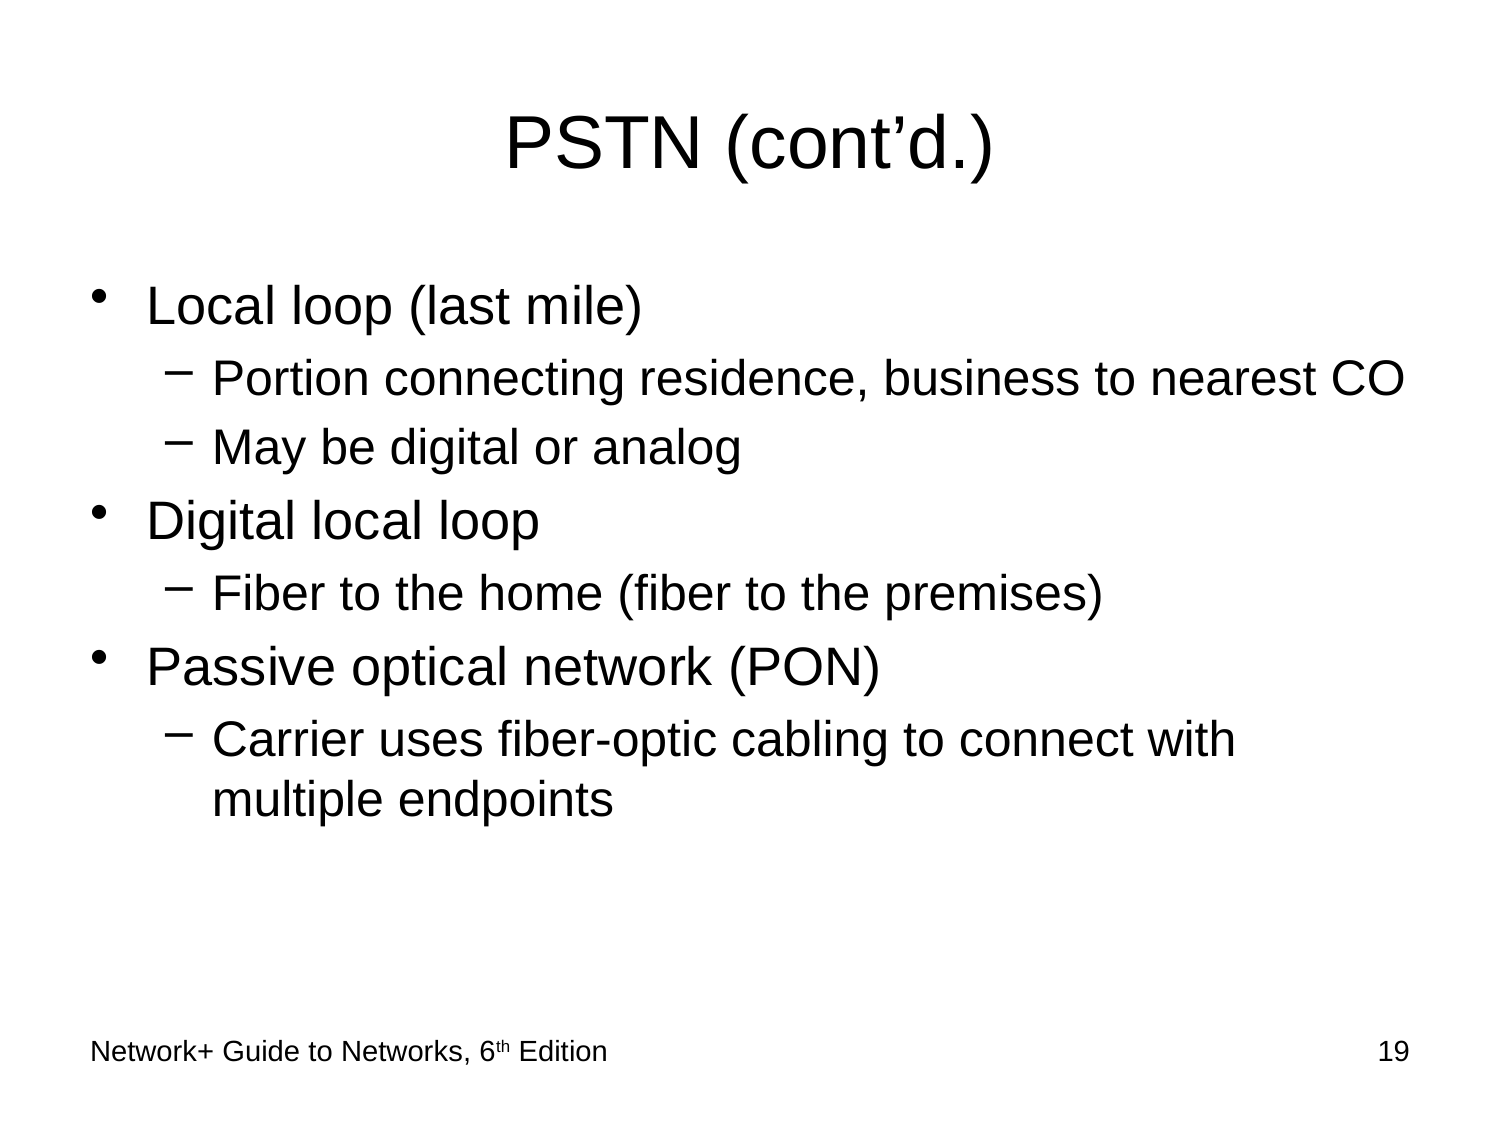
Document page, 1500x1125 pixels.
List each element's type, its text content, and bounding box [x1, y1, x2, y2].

title PSTN (cont’d.) [75, 45, 1425, 233]
list Local loop (last mile) Portion connecting residence, business to nearest CO May be digital or analog Digital local loop Fiber to the home (fiber to the premises) Passive optical network (PON) Carrier uses fiber-optic cabling to connect with multiple endpoints [75, 262, 1425, 1005]
slide_number 19 [1074, 1024, 1426, 1103]
footer Network+ Guide to Networks, 6th Edition [74, 1024, 988, 1103]
